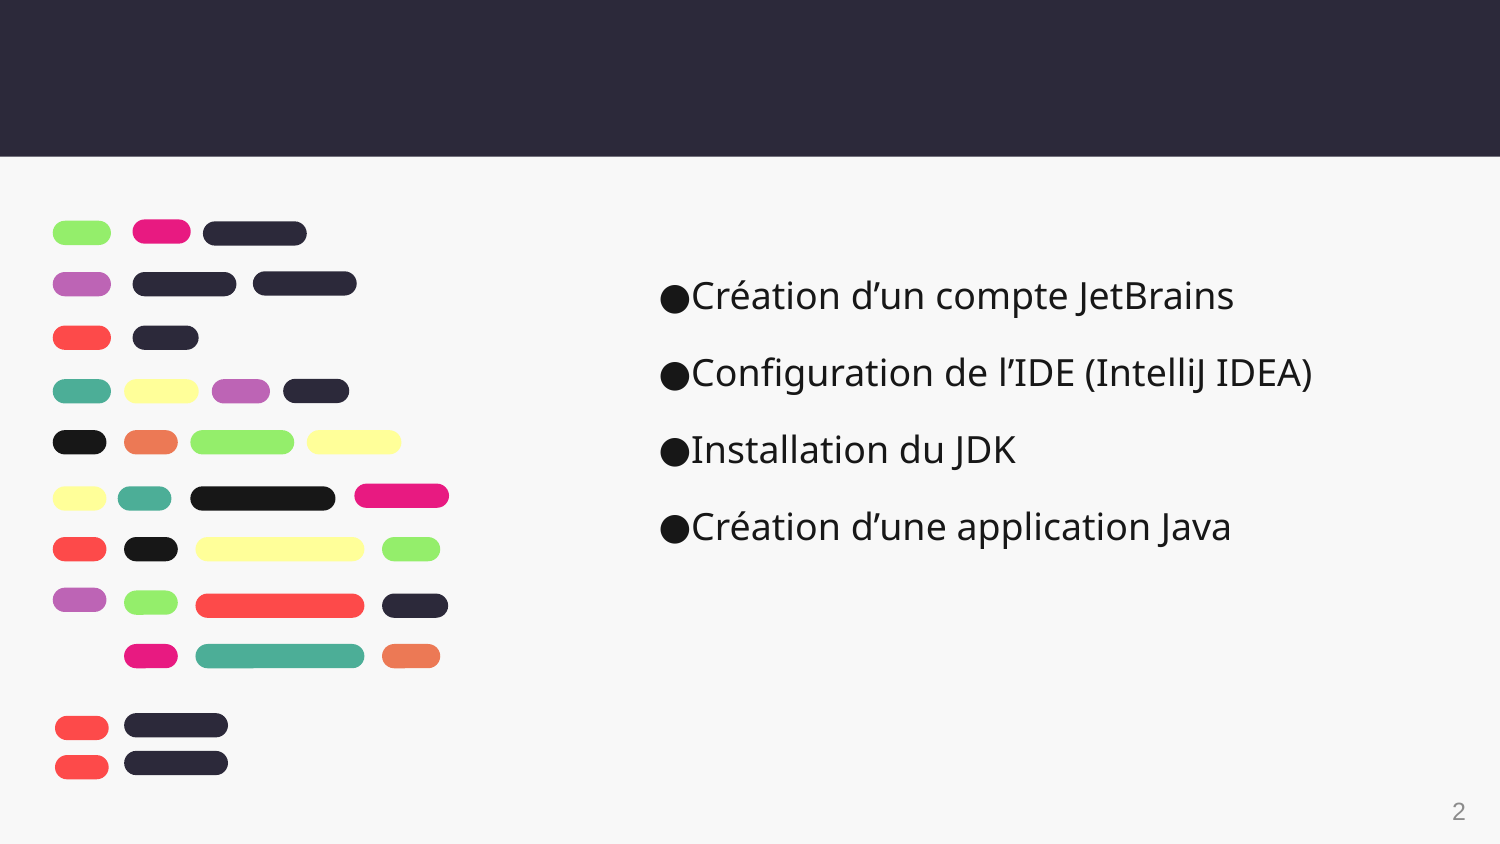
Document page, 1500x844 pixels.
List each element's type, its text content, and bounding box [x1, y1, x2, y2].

slide_number 2 [1393, 788, 1481, 834]
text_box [52, 219, 450, 780]
subtitle Création d’un compte JetBrains Configuration de l’IDE (IntelliJ IDEA) Installation du JDK Création d’une application Java [568, 250, 1383, 756]
